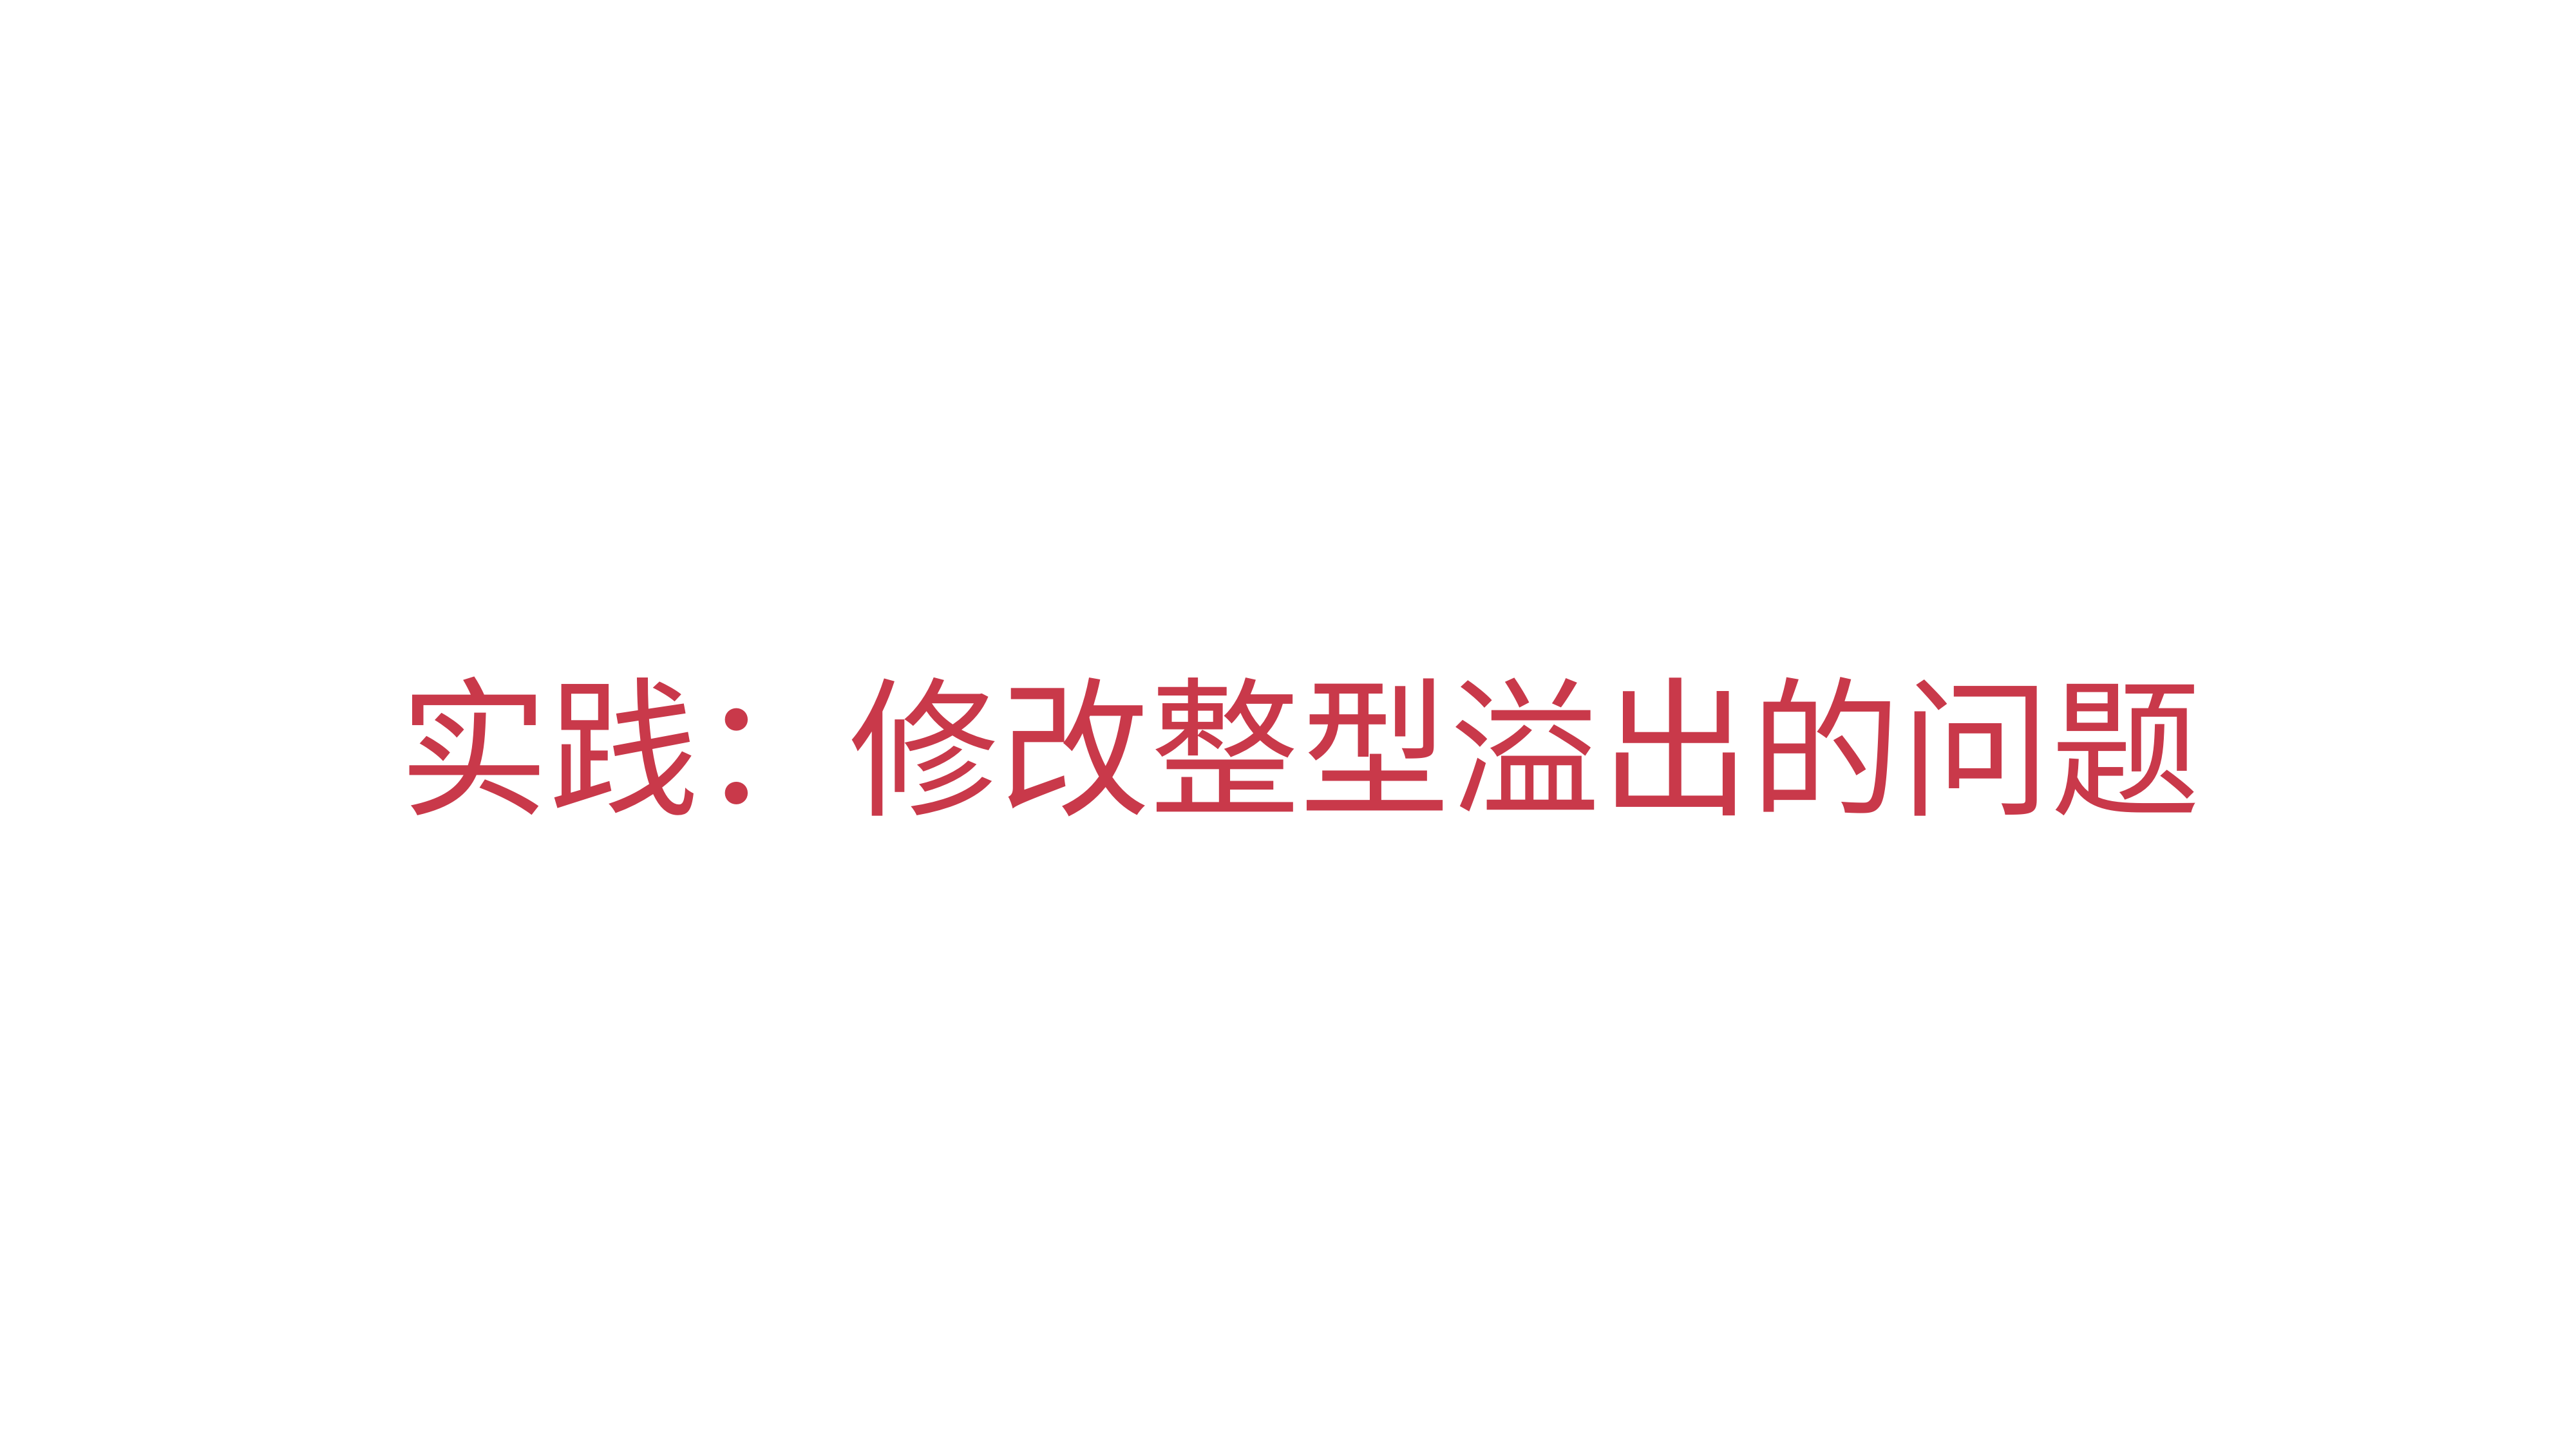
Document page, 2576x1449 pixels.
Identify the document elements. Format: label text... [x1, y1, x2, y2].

title 实践：修改整型溢出的问题 [187, 609, 2389, 840]
